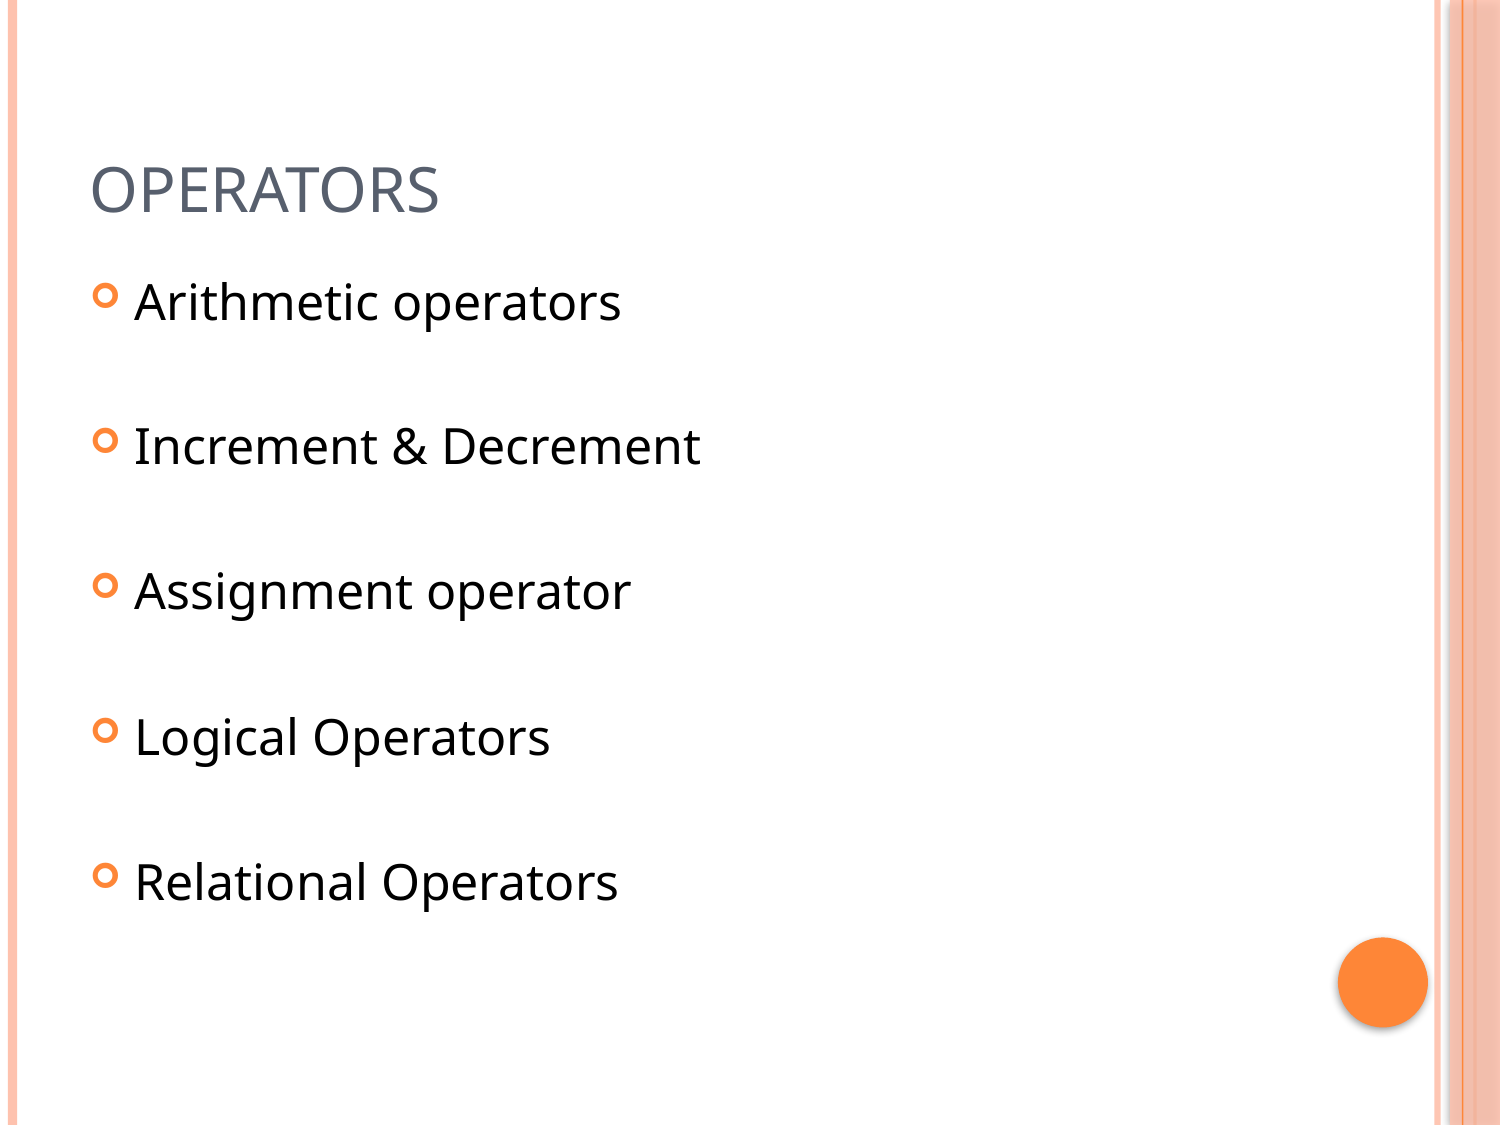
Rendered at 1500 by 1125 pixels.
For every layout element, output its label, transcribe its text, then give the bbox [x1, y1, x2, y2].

list Arithmetic operators Increment & Decrement Assignment operator Logical Operators Relational Operators [75, 262, 1300, 1062]
title Operators [75, 45, 1300, 233]
